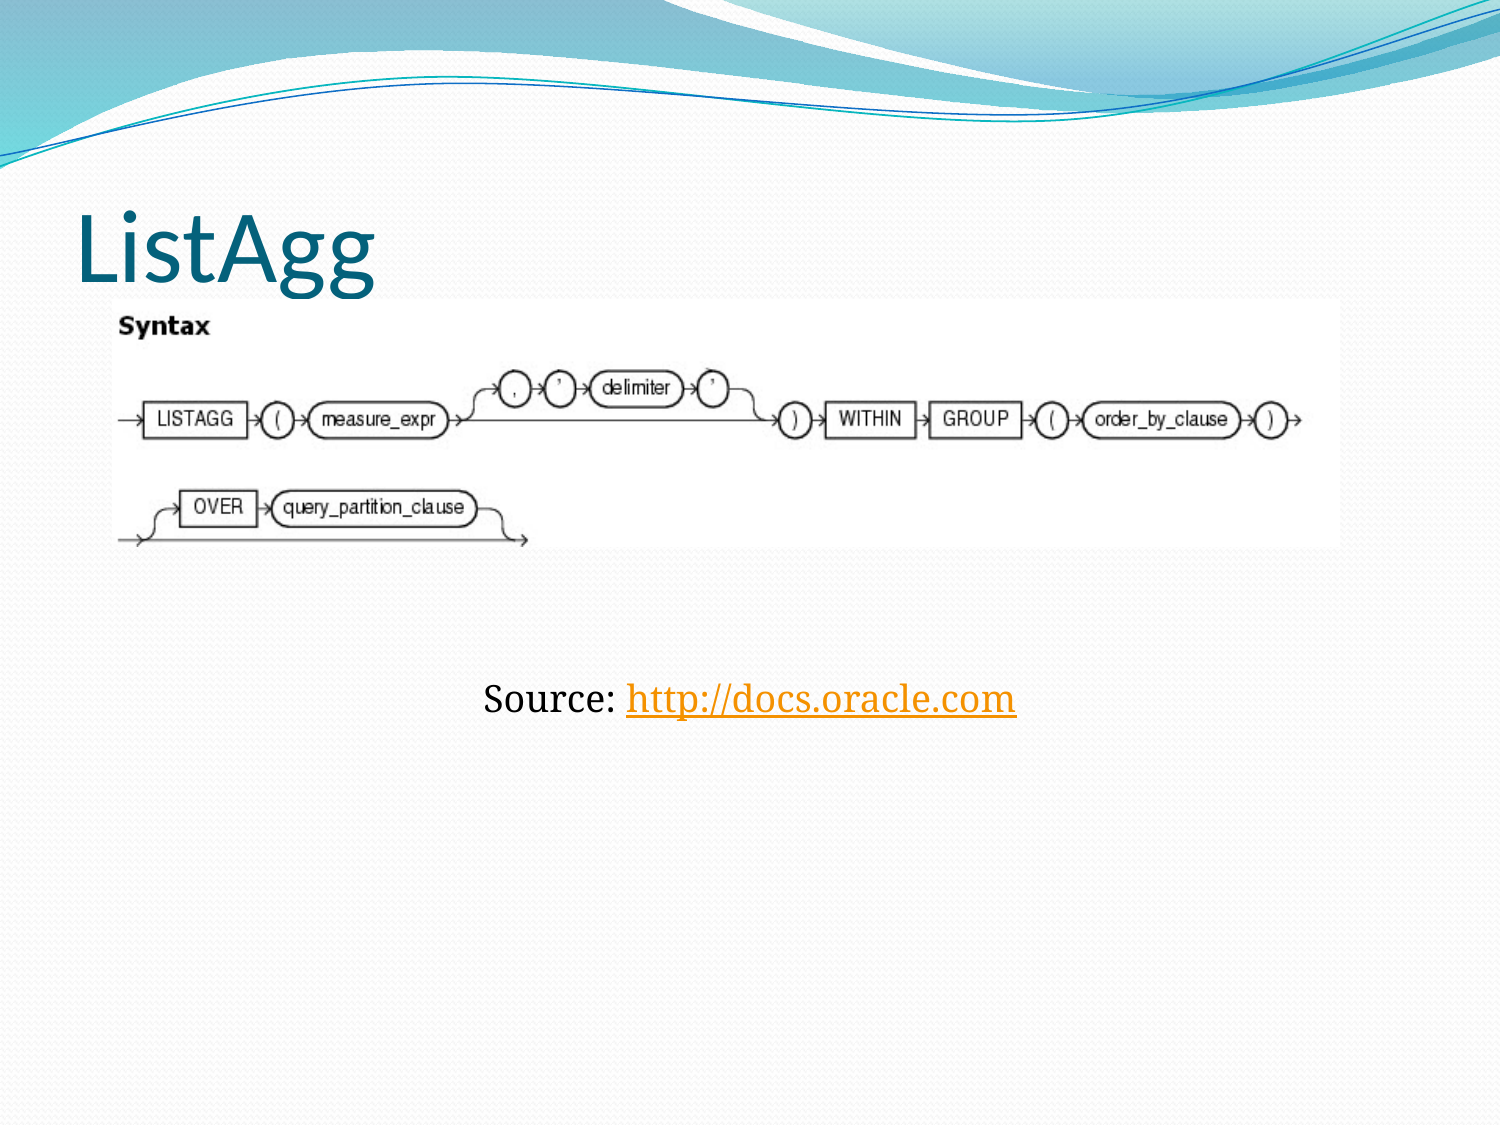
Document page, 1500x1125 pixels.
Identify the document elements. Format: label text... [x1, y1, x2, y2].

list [112, 299, 1340, 547]
title ListAgg [75, 115, 1425, 303]
text_box Source: http://docs.oracle.com [468, 560, 1032, 733]
